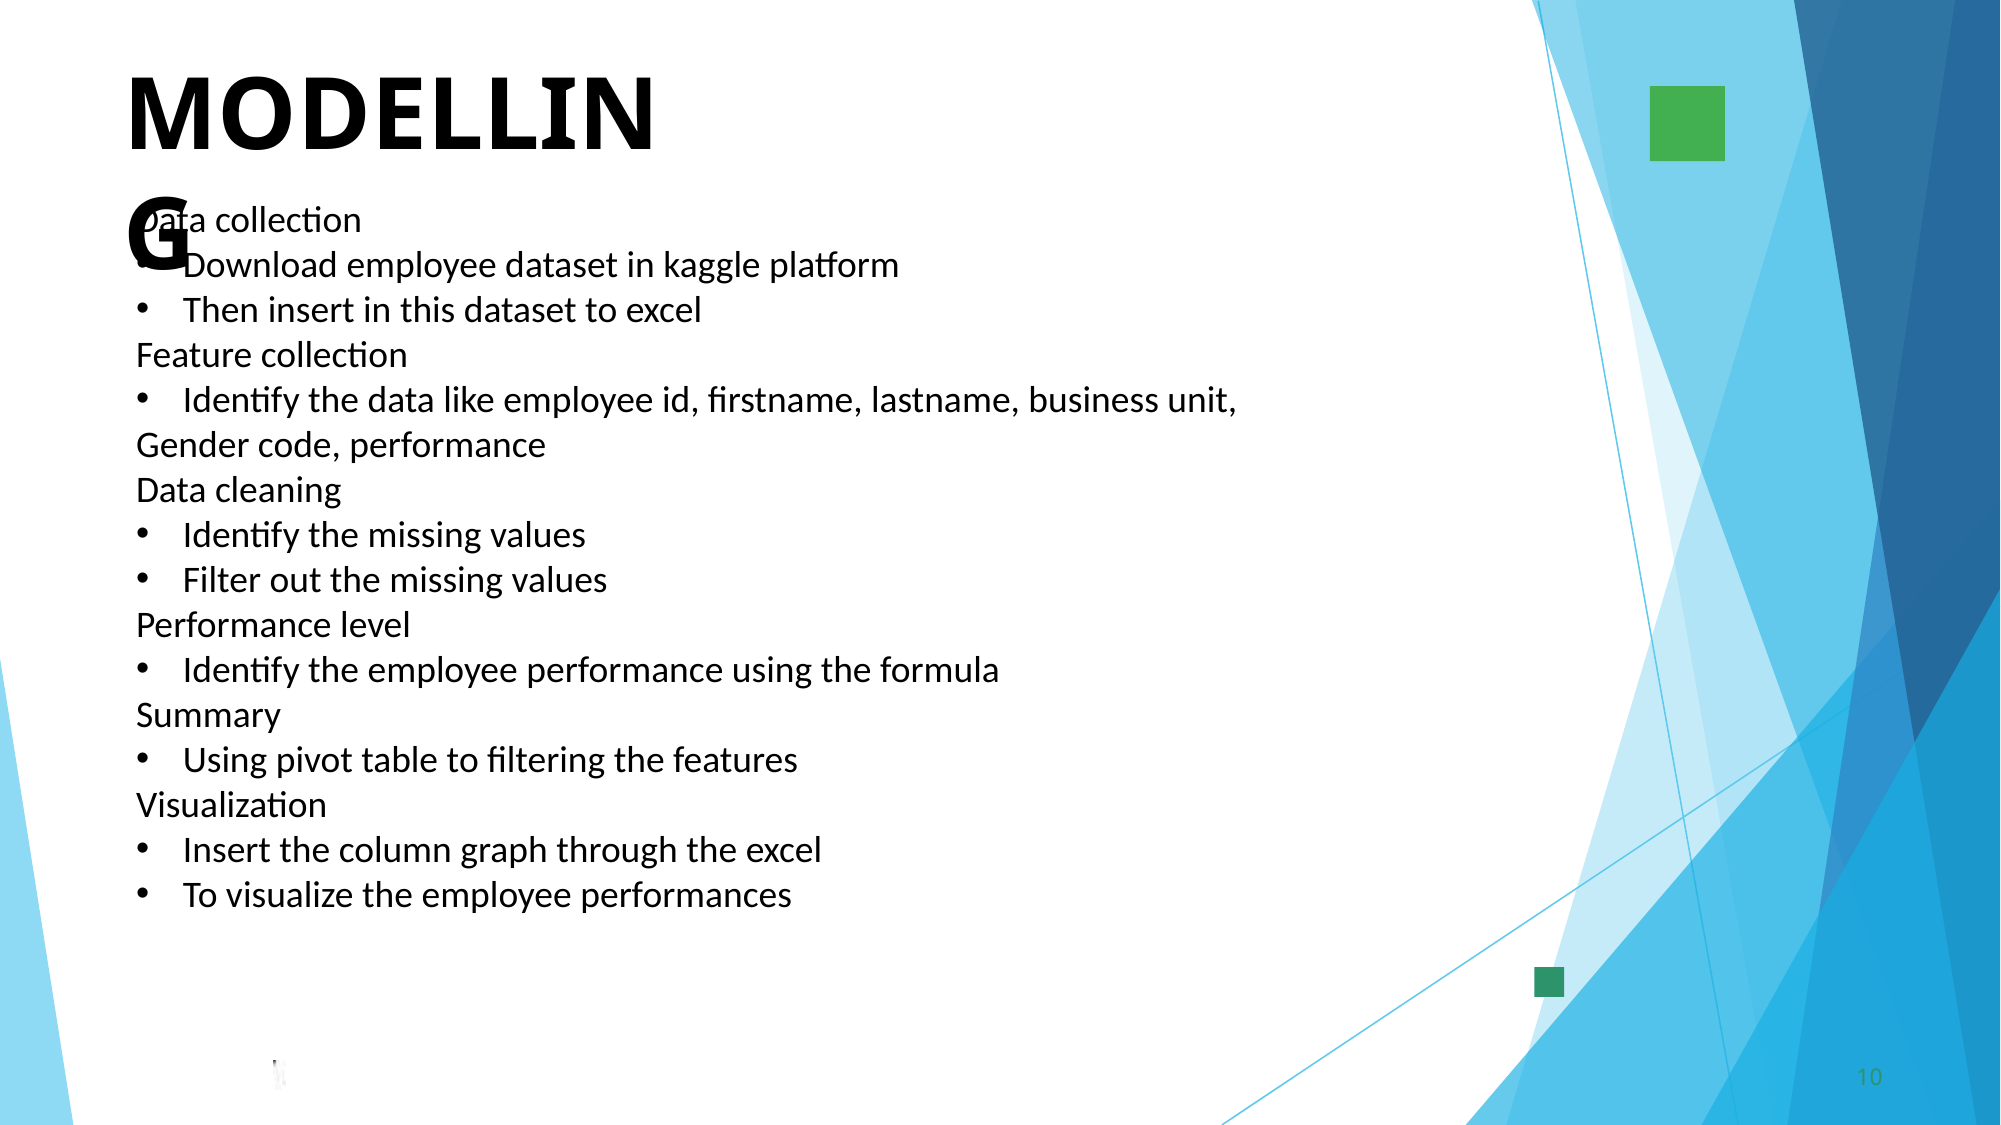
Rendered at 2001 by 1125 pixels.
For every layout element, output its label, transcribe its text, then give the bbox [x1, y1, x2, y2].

text_box 10 [1849, 1061, 1888, 1095]
text_box [1534, 967, 1565, 997]
text_box [1649, 86, 1725, 162]
text_box Data collection Download employee dataset in kaggle platform Then insert in this dataset to excel Feature collection Identify the data like employee id, firstname, lastname, business unit, Gender code, performance Data cleaning Identify the missing values Filter out the missing values Performance level Identify the employee performance using the formula Summary Using pivot table to filtering the features Visualization Insert the column graph through the excel To visualize the employee performances [121, 187, 1363, 923]
picture [273, 1060, 287, 1091]
text_box MODELLING [121, 47, 664, 187]
